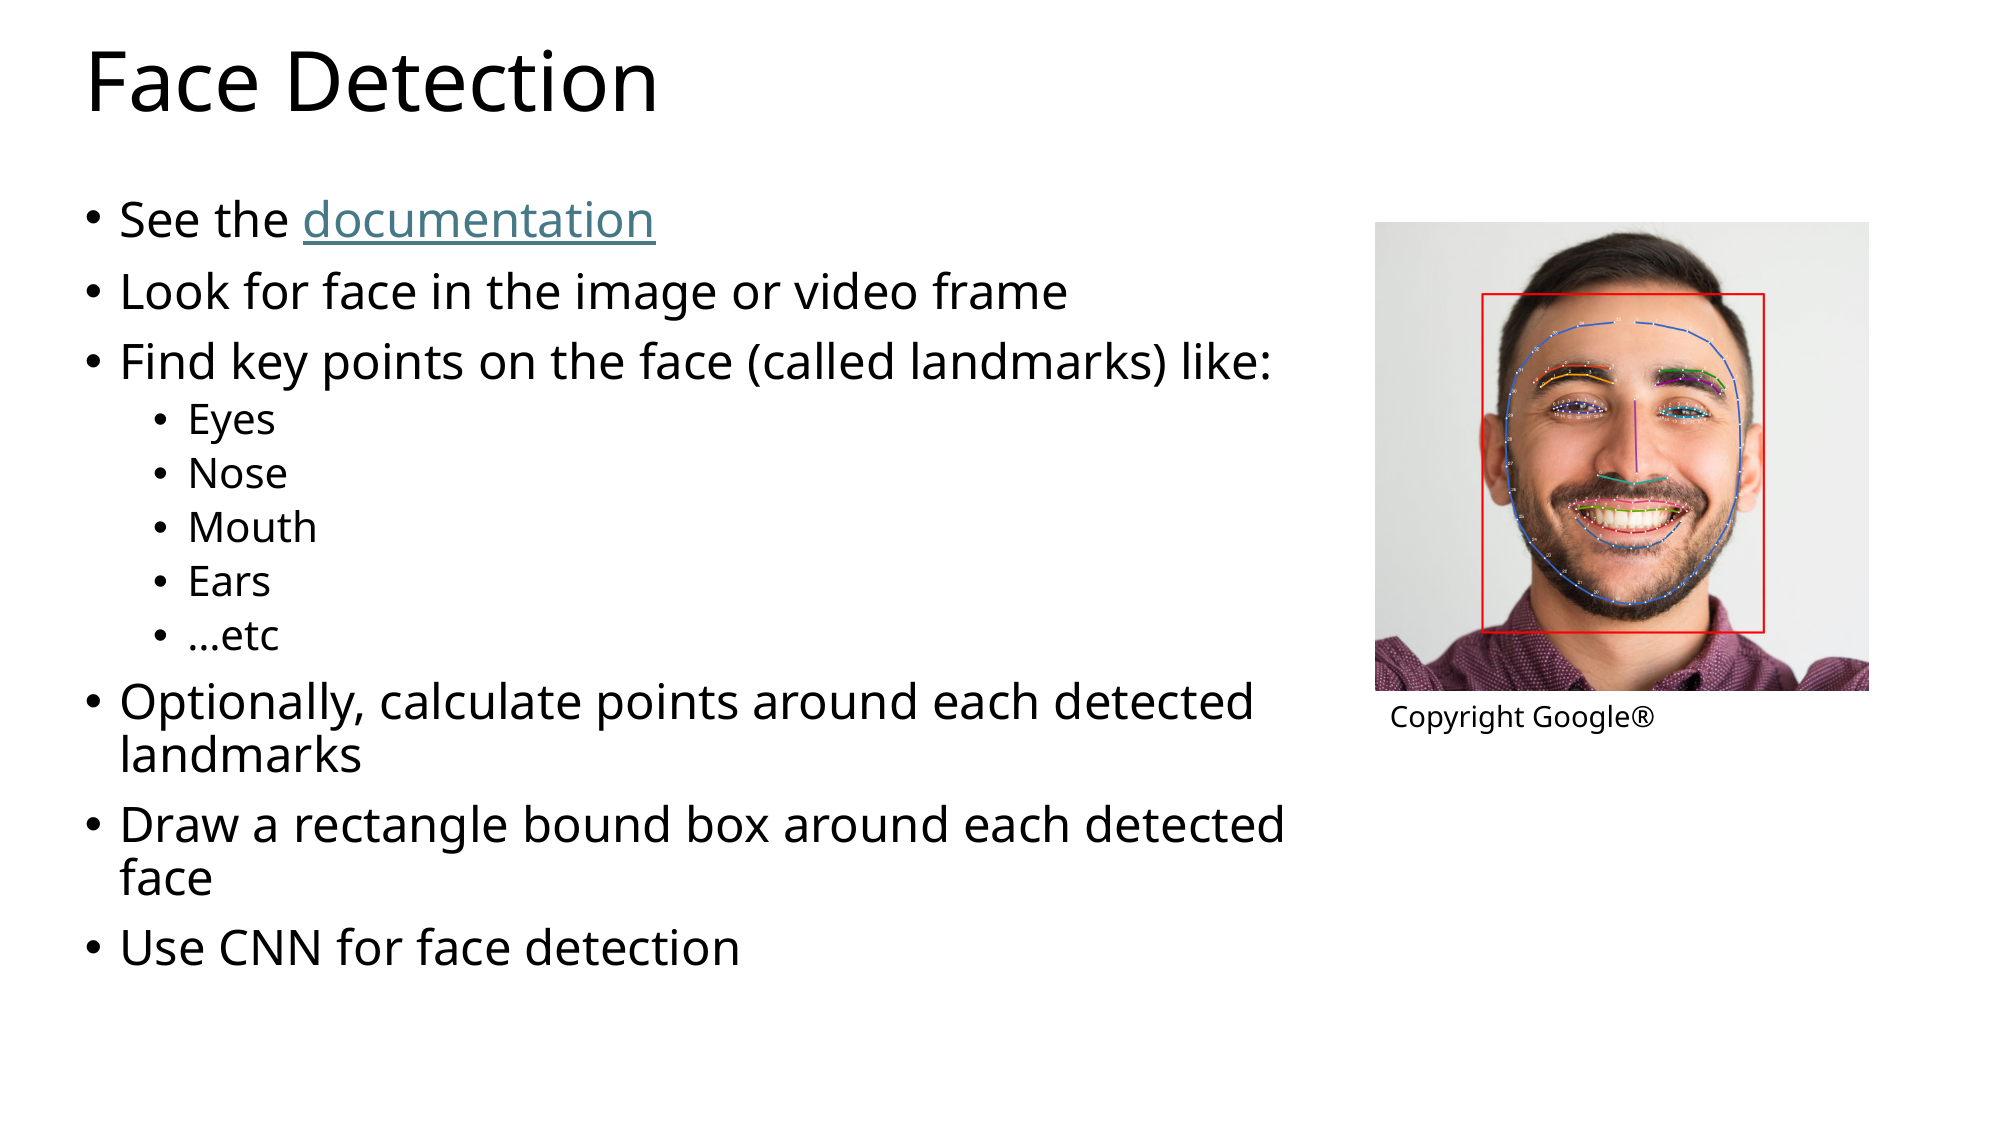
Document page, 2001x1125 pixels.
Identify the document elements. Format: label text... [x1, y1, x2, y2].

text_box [1374, 222, 1870, 742]
text_box See the documentation Look for face in the image or video frame Find key points on the face (called landmarks) like: Eyes Nose Mouth Ears …etc Optionally, calculate points around each detected landmarks Draw a rectangle bound box around each detected face Use CNN for face detection [70, 182, 1316, 994]
title Face Detection [70, 18, 1796, 150]
